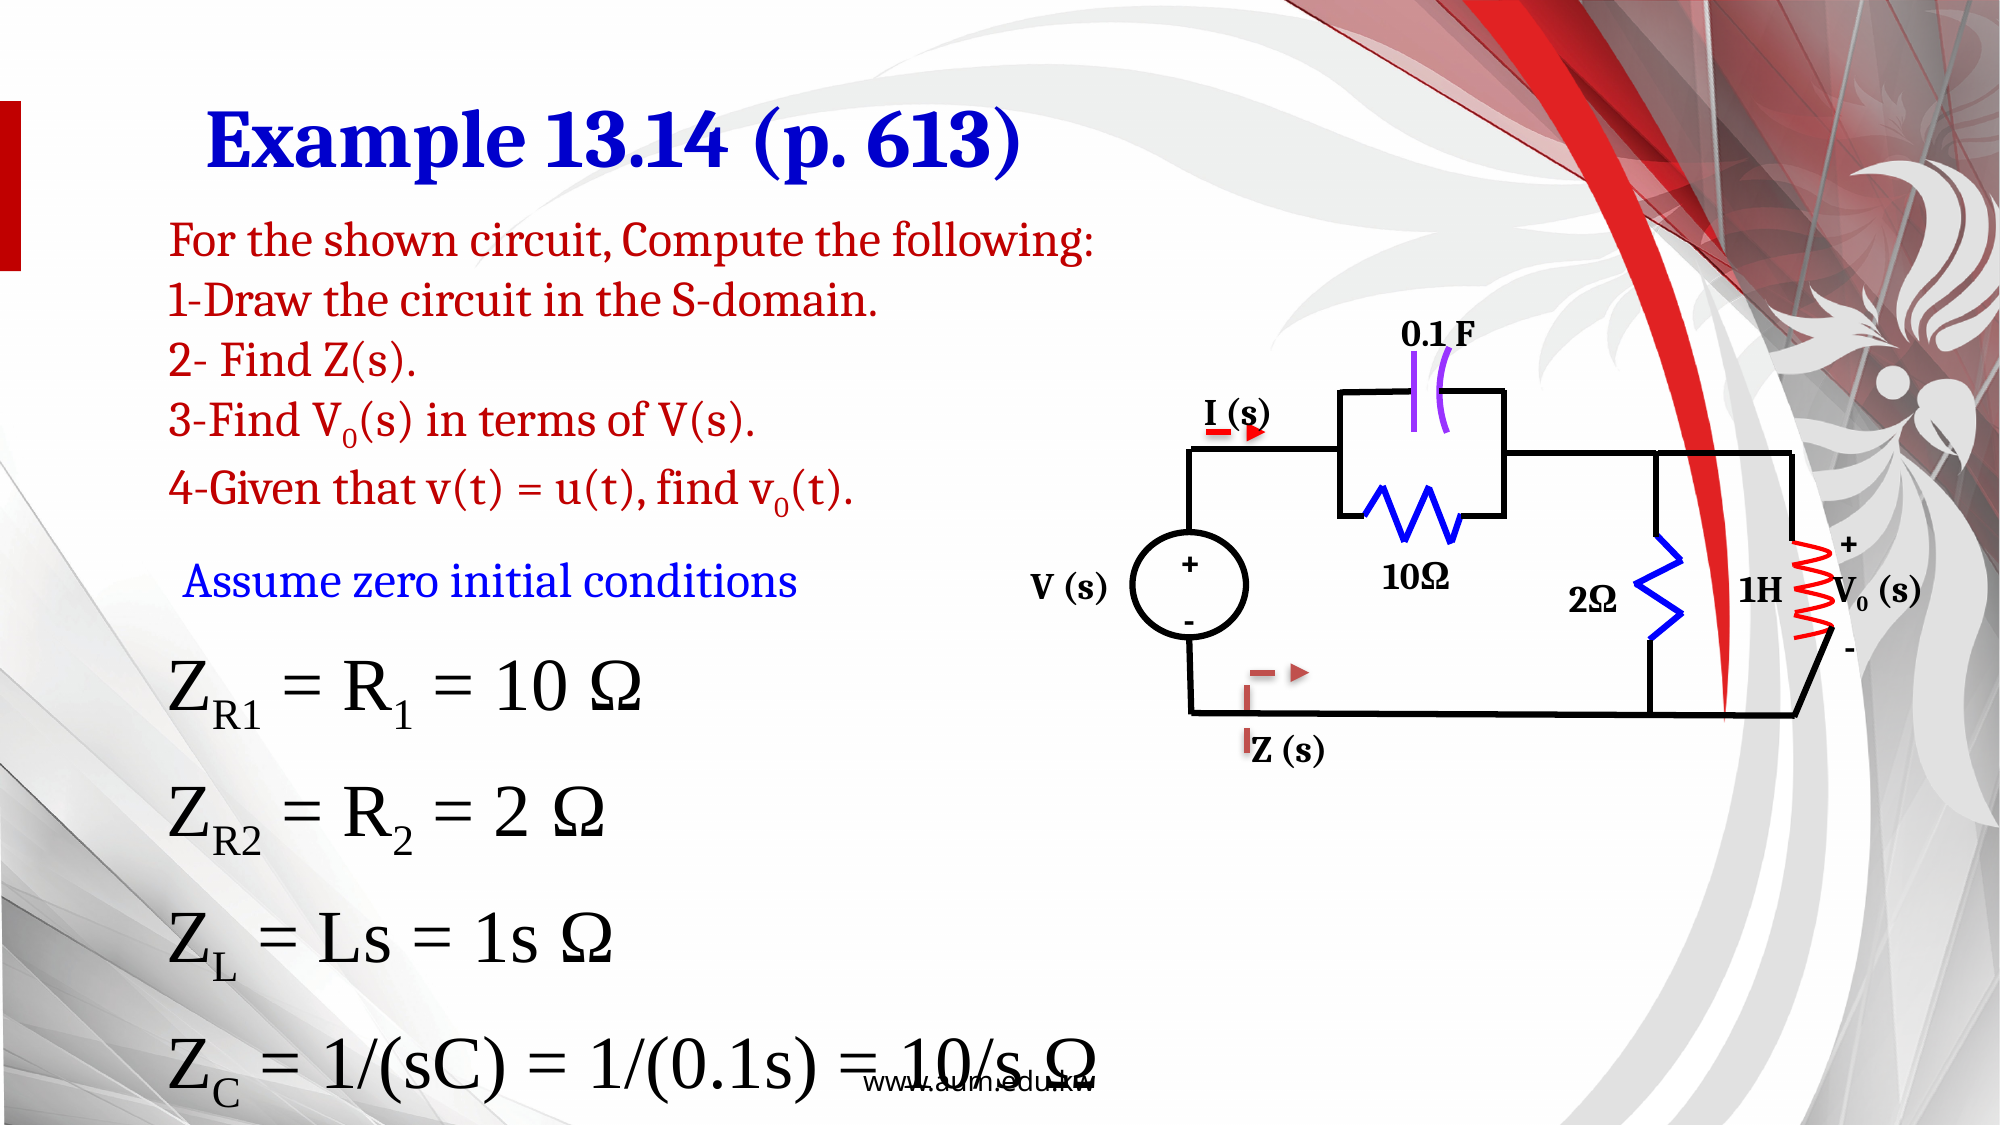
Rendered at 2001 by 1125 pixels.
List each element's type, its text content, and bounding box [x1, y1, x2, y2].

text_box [1026, 301, 1937, 767]
picture [0, 0, 2000, 1125]
text_box ZR1 = R1 = 10 Ω ZR2 = R2 = 2 Ω ZL = Ls = 1s Ω ZC = 1/(sC) = 1/(0.1s) = 10/s Ω [76, 620, 1287, 1124]
text_box Example 13.14 (p. 613) [190, 77, 1042, 192]
text_box Assume zero initial conditions [167, 540, 813, 616]
text_box For the shown circuit, Compute the following: 1-Draw the circuit in the S-domain. 2- Find Z(s). 3-Find V0(s) in terms of V(s). 4-Given that v(t) = u(t), find v0(t). [153, 198, 2000, 531]
